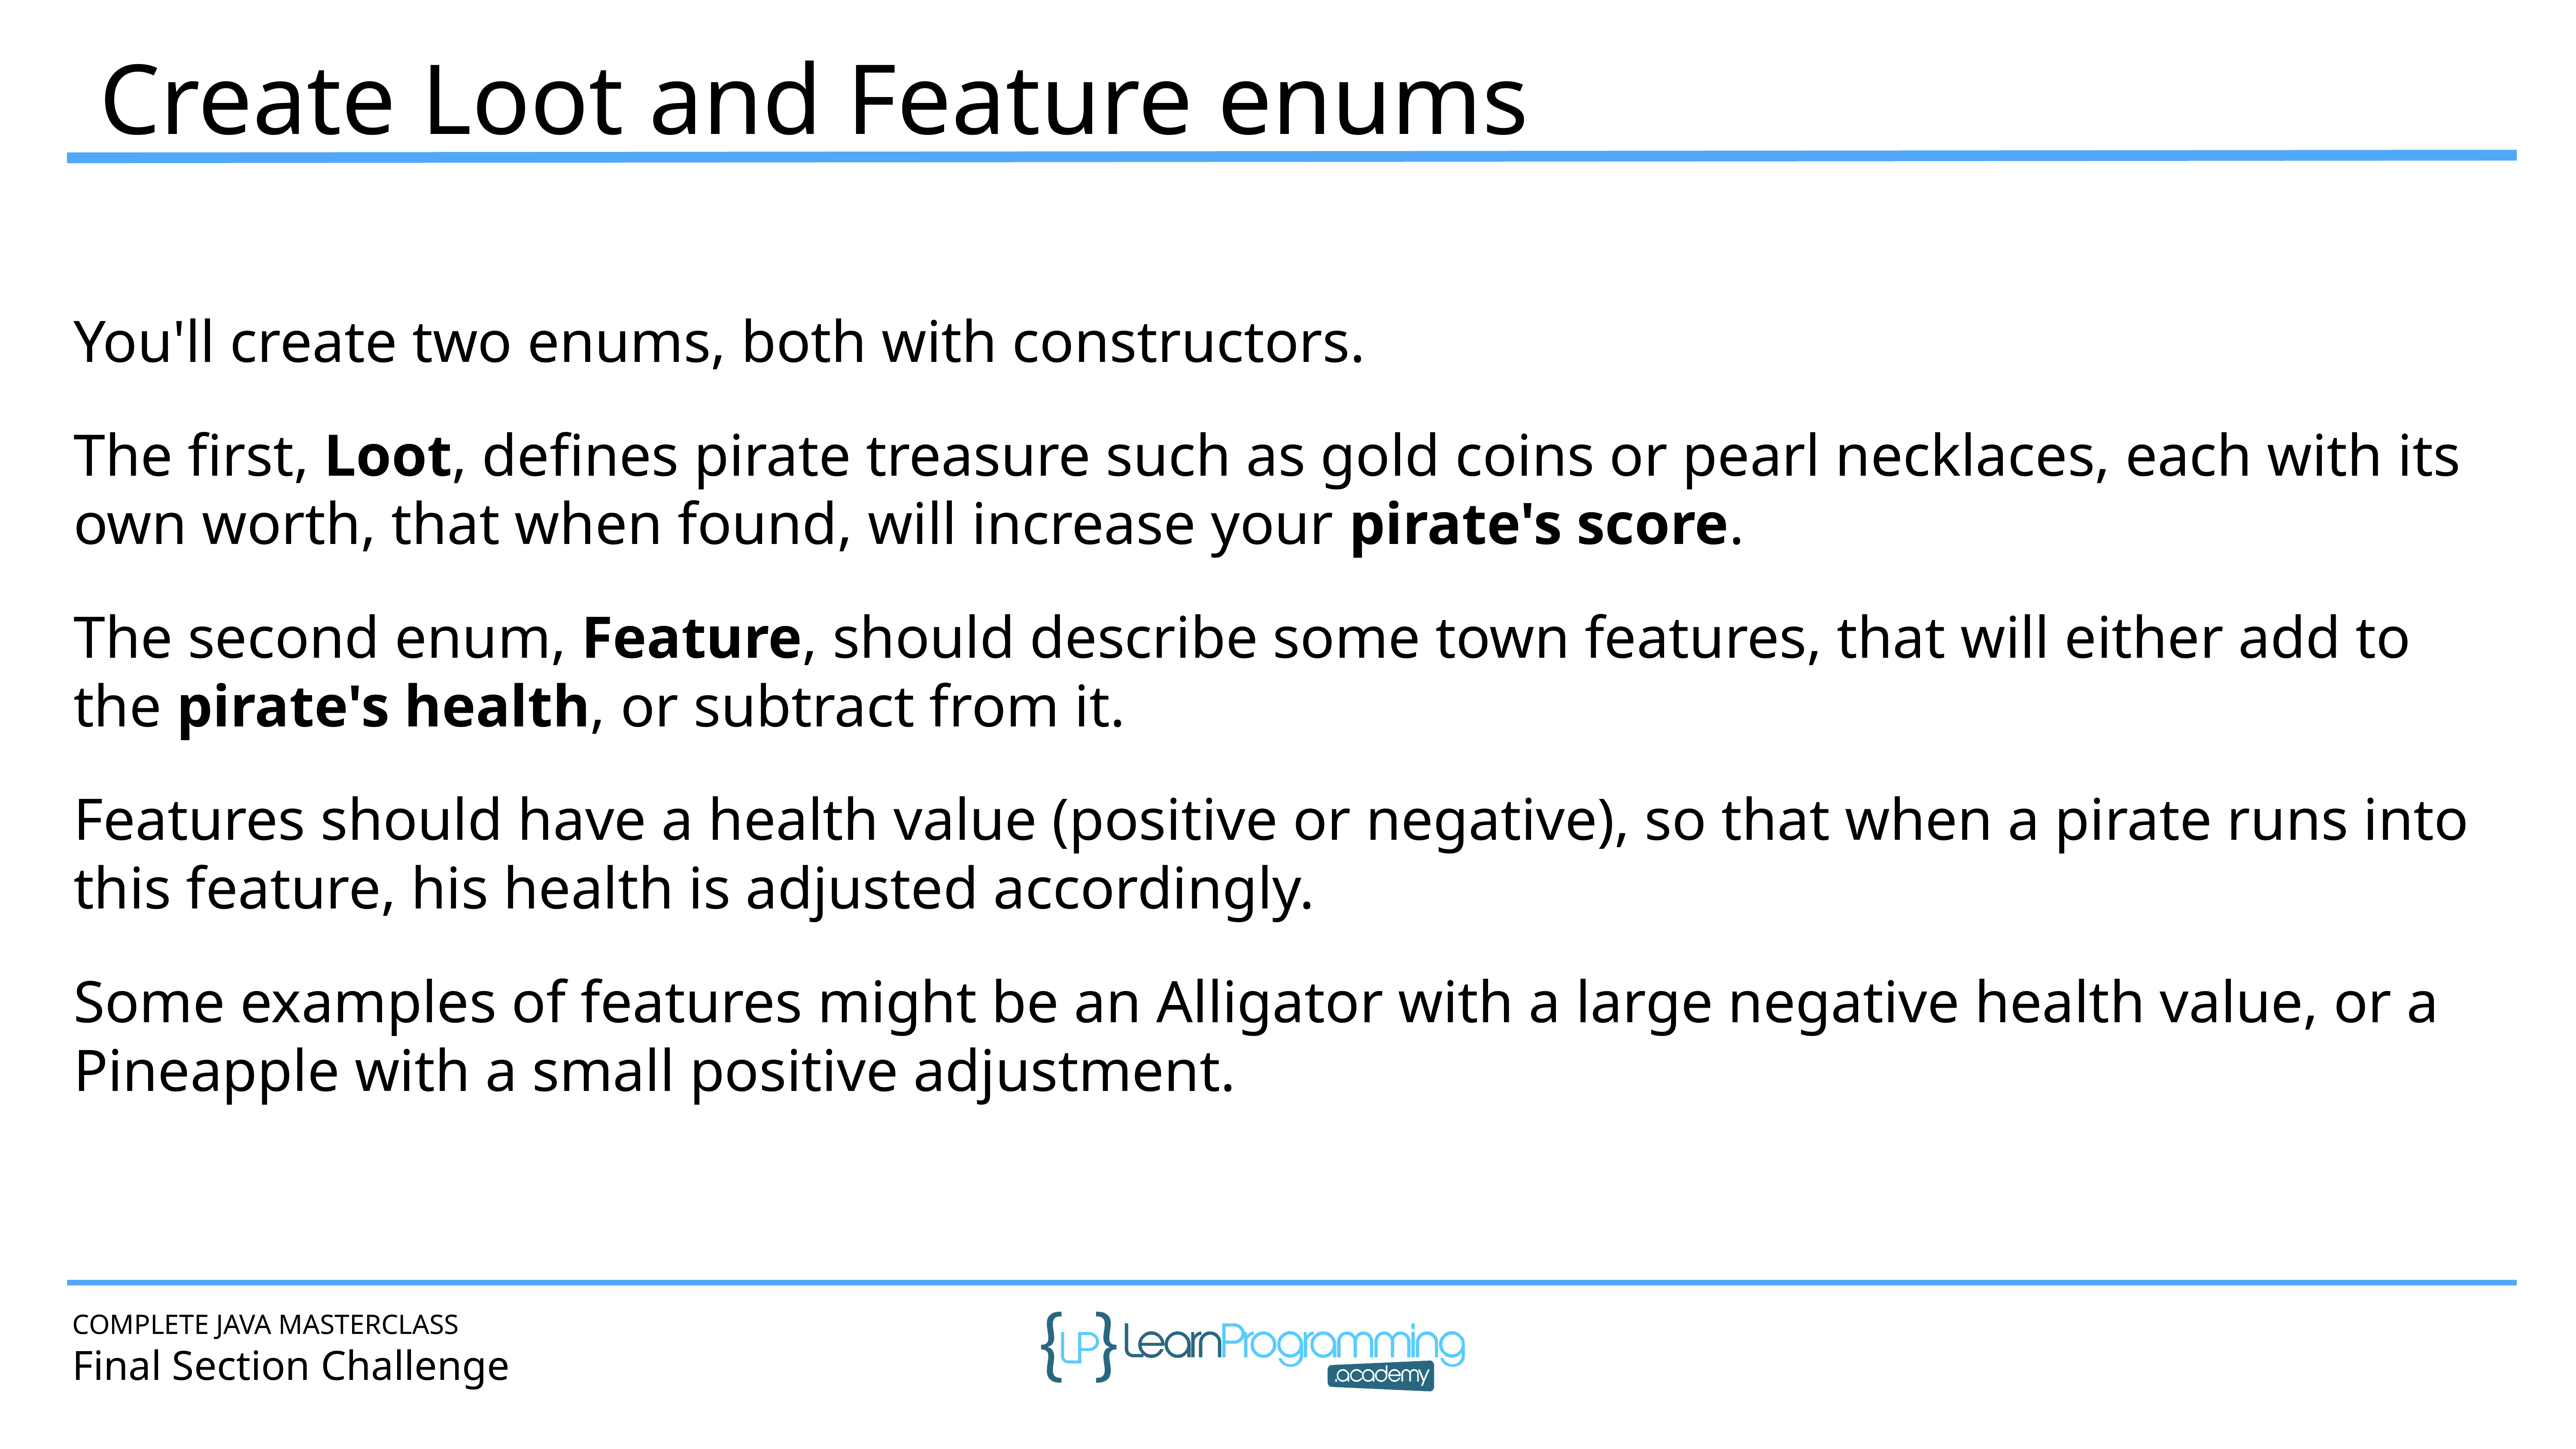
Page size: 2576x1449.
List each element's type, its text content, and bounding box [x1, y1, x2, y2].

picture [1032, 1302, 1477, 1400]
text_box COMPLETE JAVA MASTERCLASS Final Section Challenge [67, 1302, 1030, 1394]
text_box Create Loot and Feature enums [94, 32, 1535, 159]
text_box You'll create two enums, both with constructors. The first, Loot, defines pirate treasure such as gold coins or pearl necklaces, each with its own worth, that when found, will increase your pirate's score. The second enum, Feature, should describe some town features, that will either add to the pirate's health, or subtract from it. Features should have a health value (positive or negative), so that when a pirate runs into this feature, his health is adjusted accordingly. Some examples of features might be an Alligator with a large negative health value, or a Pineapple with a small positive adjustment. [67, 301, 2517, 1139]
